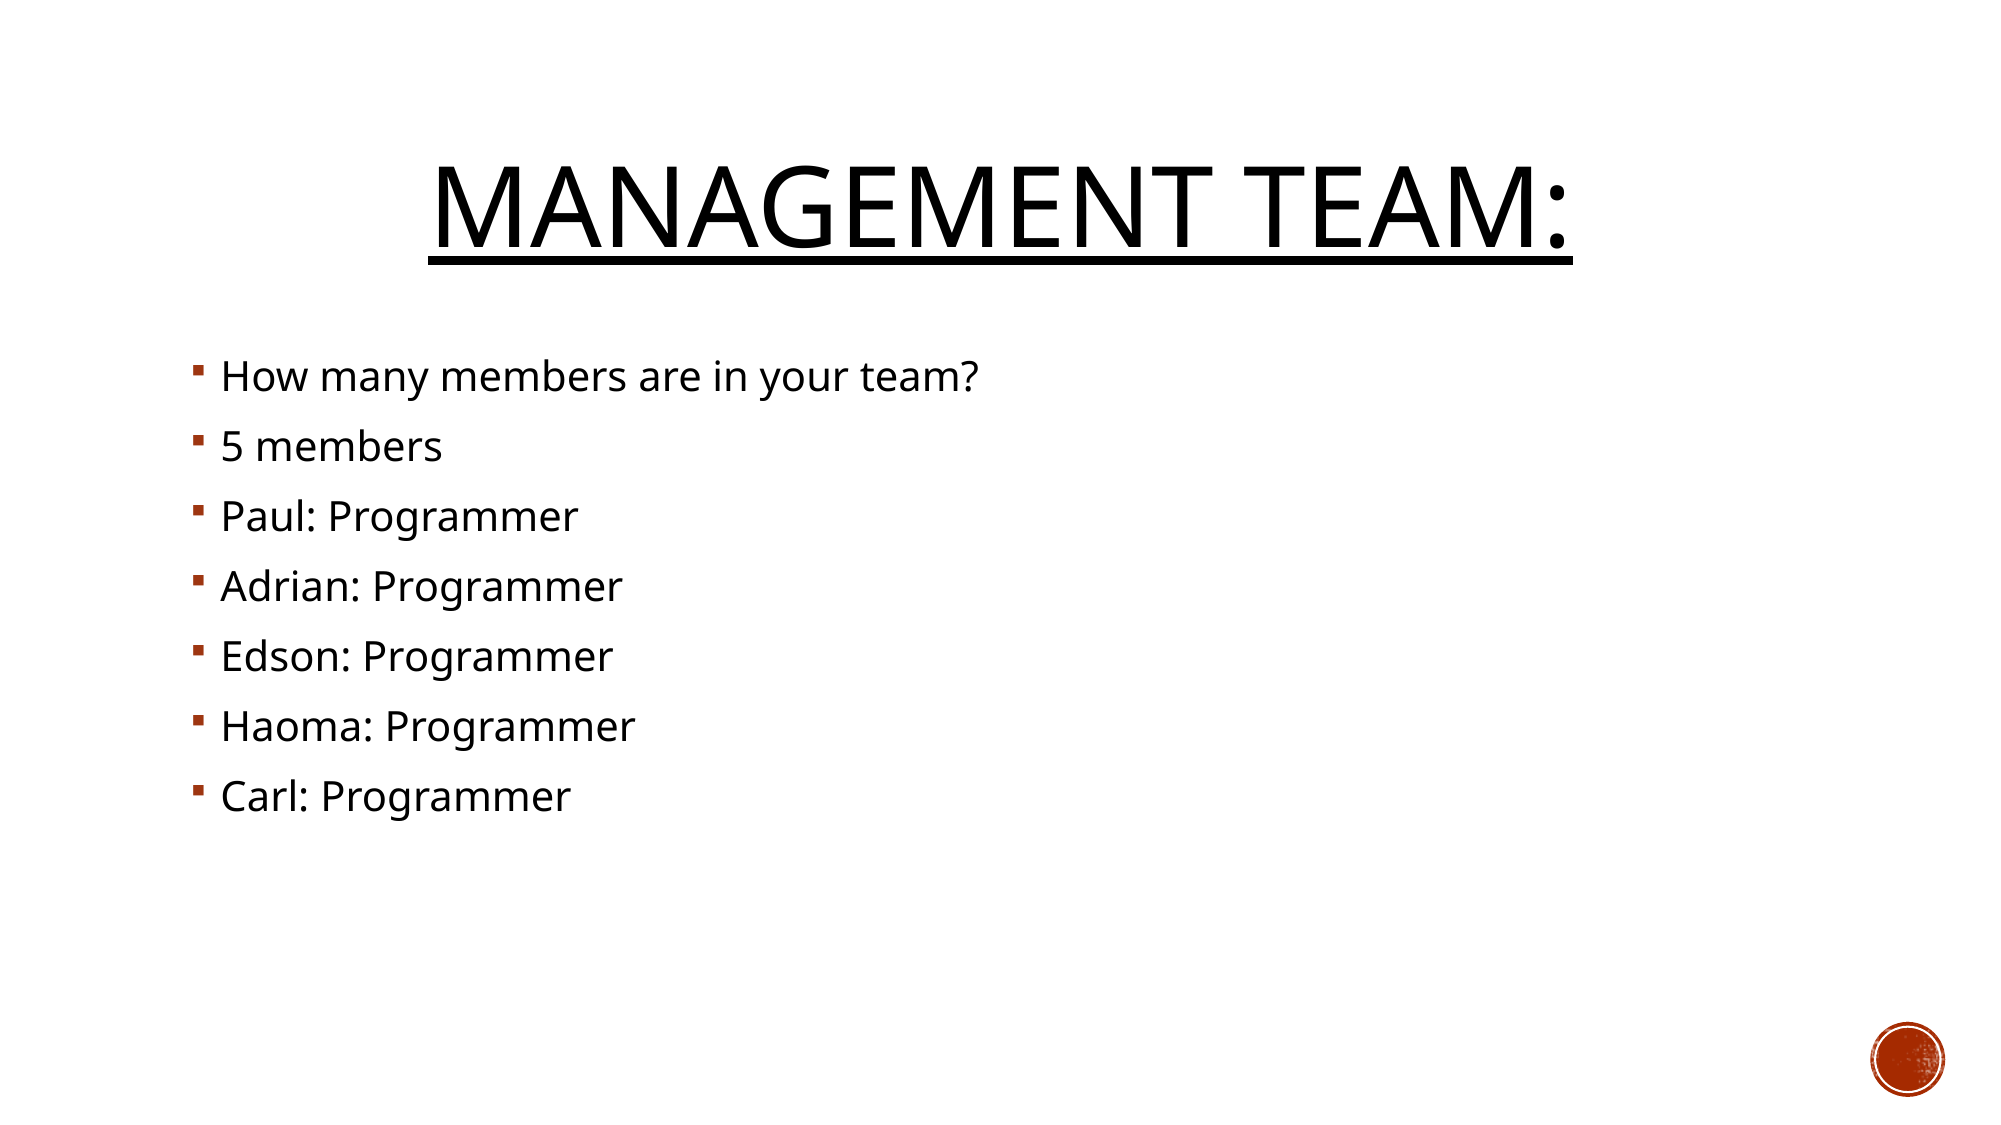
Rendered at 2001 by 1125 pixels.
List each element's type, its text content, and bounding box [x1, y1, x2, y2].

title Management Team: [175, 79, 1826, 344]
list How many members are in your team? 5 members Paul: Programmer Adrian: Programmer Edson: Programmer Haoma: Programmer Carl: Programmer [175, 348, 1826, 1013]
